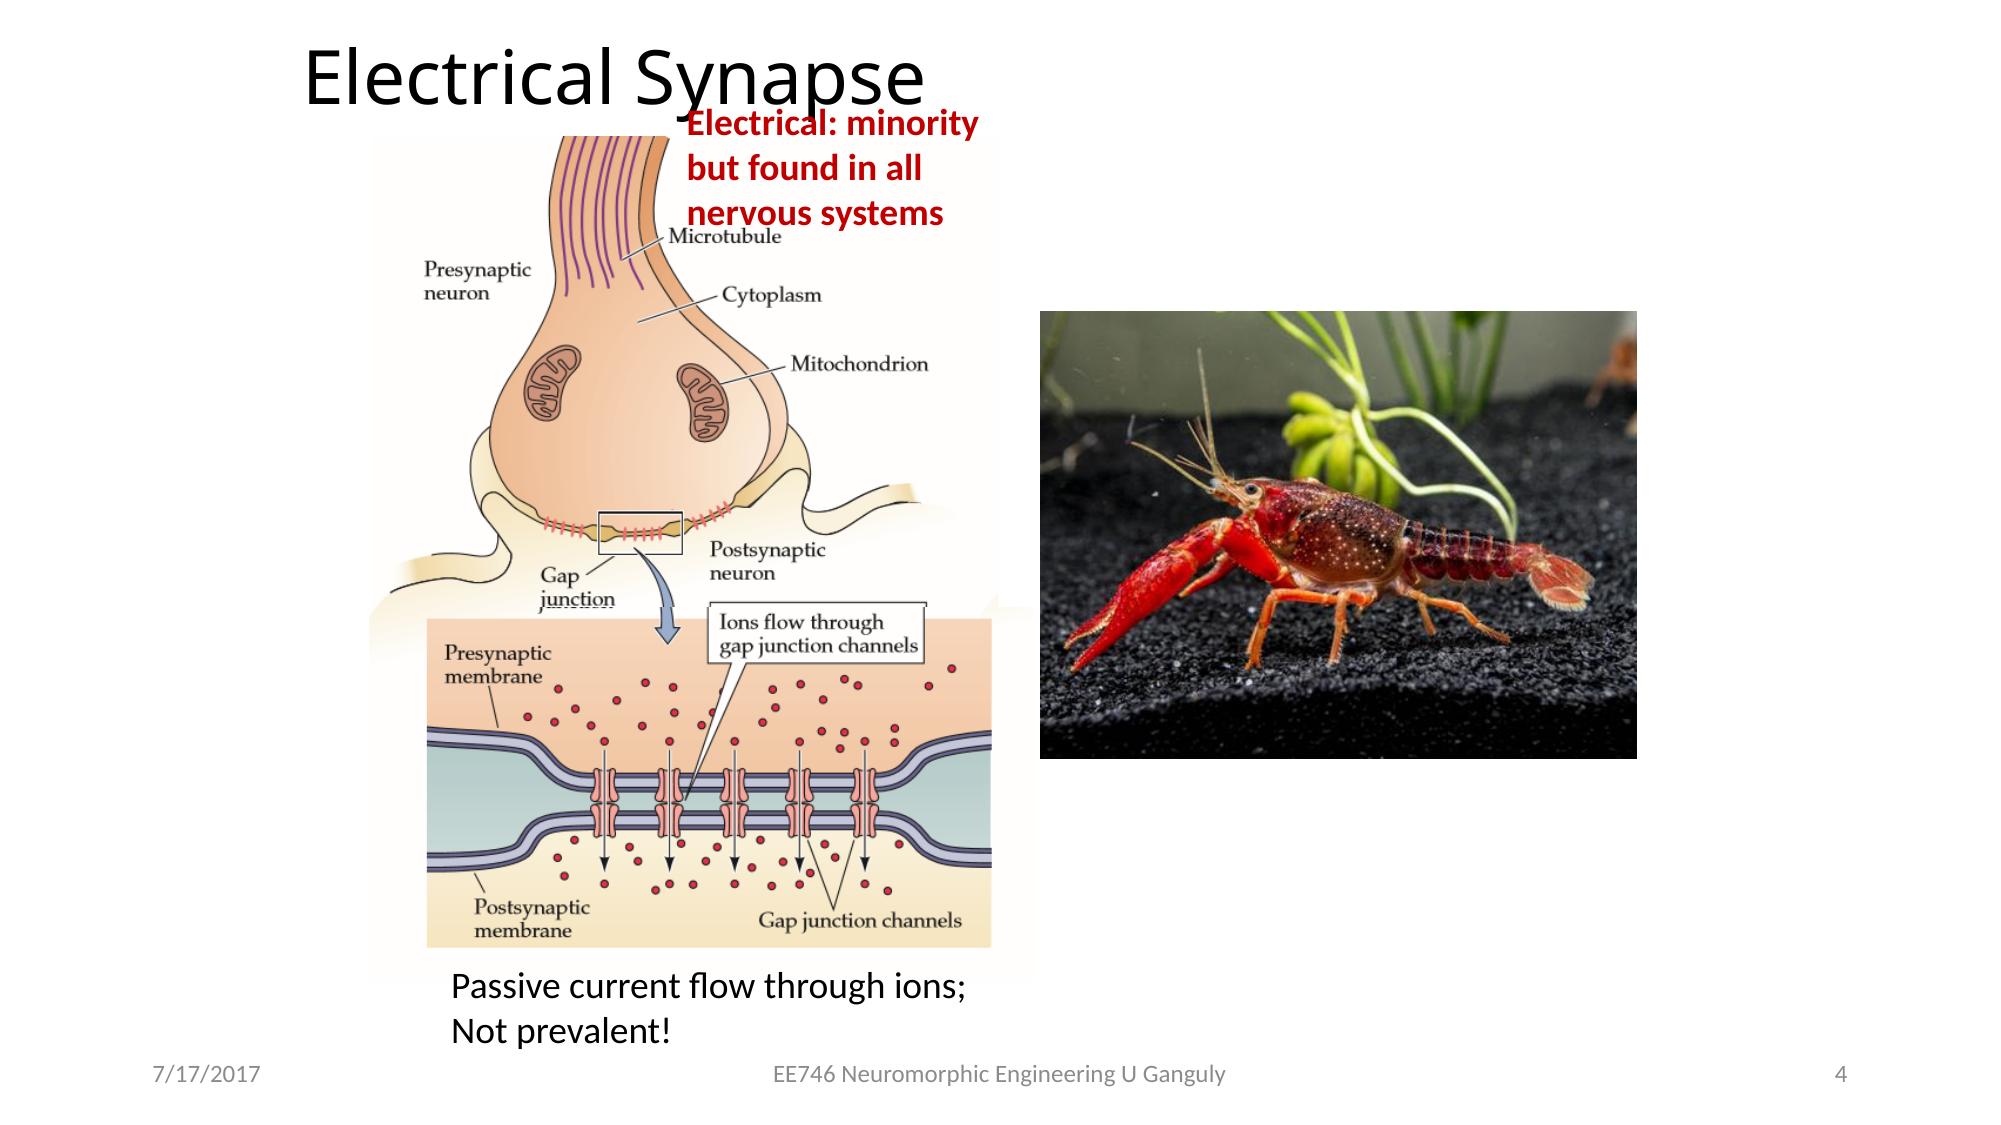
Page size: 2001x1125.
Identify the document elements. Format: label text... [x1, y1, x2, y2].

slide_number 4 [1412, 1042, 1863, 1103]
picture [1040, 311, 1637, 759]
text_box Passive current flow through ions; Not prevalent! [436, 982, 1000, 1059]
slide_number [137, 1042, 588, 1103]
text_box Electrical: minority but found in all nervous systems [671, 90, 1041, 241]
title Electrical Synapse [287, 24, 1713, 136]
picture [327, 136, 1035, 982]
footer EE746 Neuromorphic Engineering U Ganguly [662, 1042, 1338, 1103]
